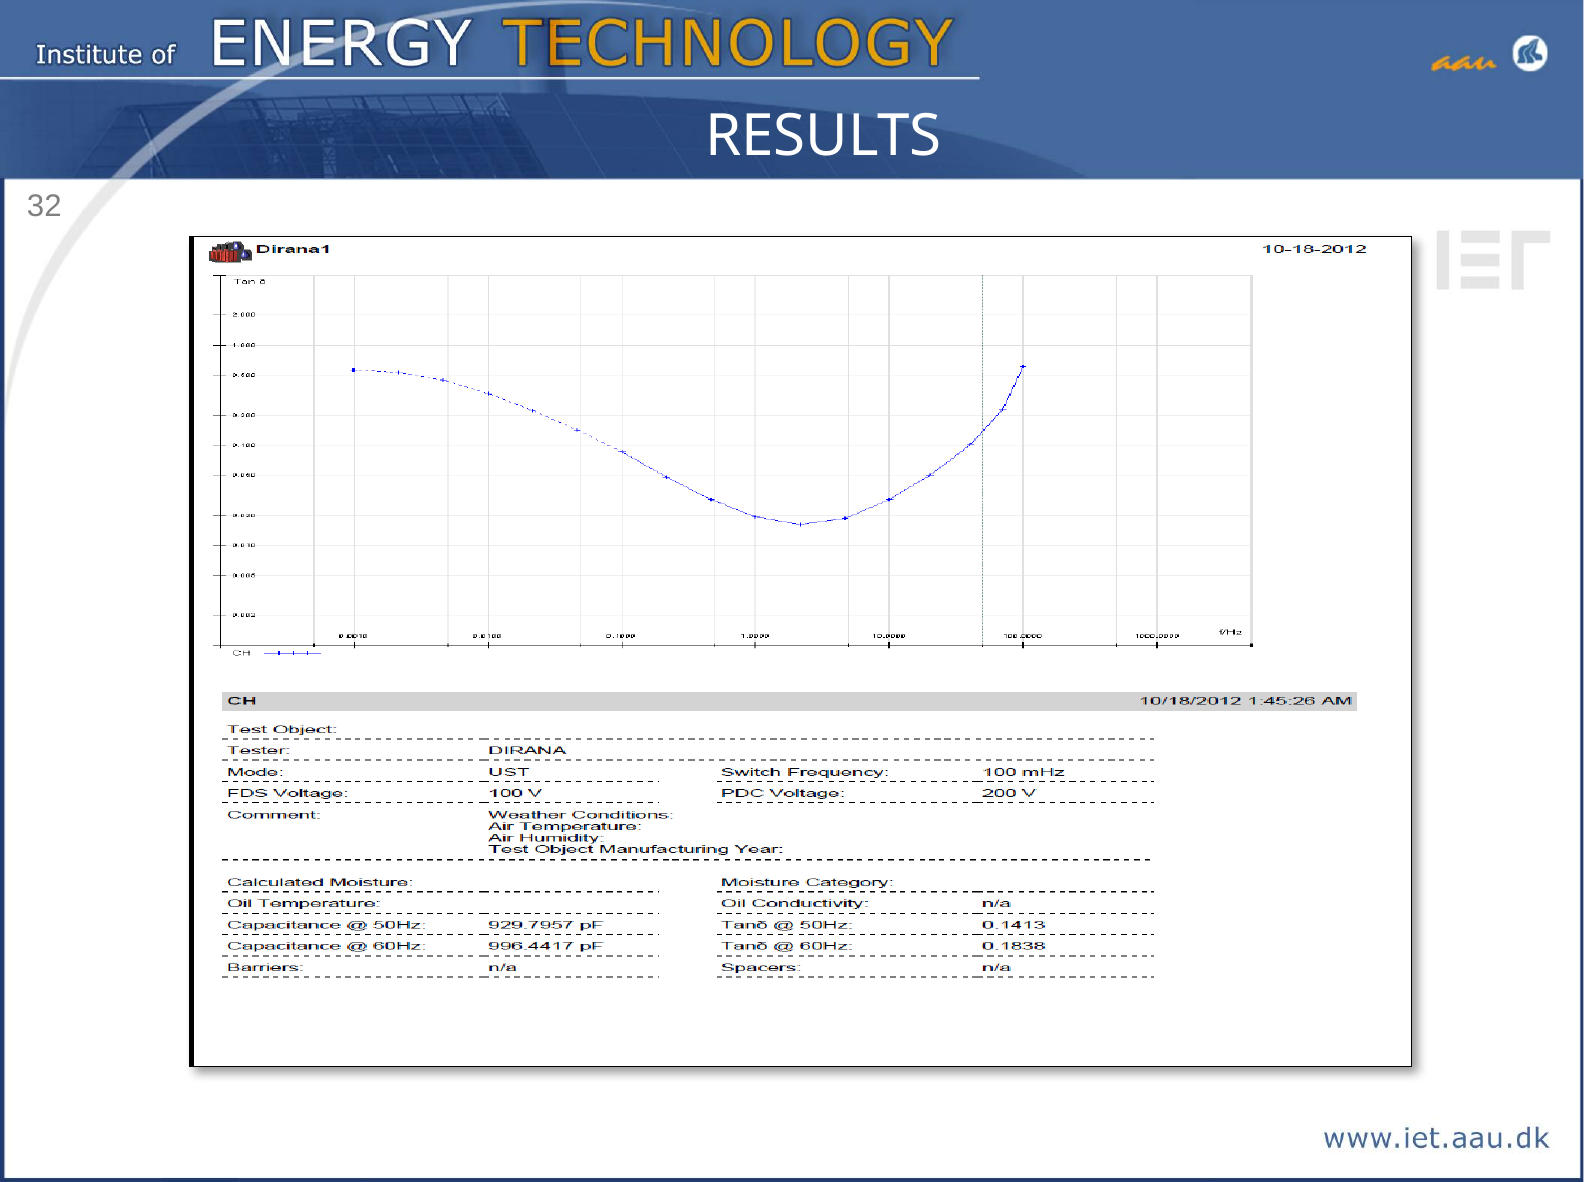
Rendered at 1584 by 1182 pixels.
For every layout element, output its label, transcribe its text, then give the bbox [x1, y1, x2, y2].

title RESULTS [110, 109, 1537, 154]
picture [0, 0, 1584, 1182]
slide_number 32 [0, 177, 109, 261]
